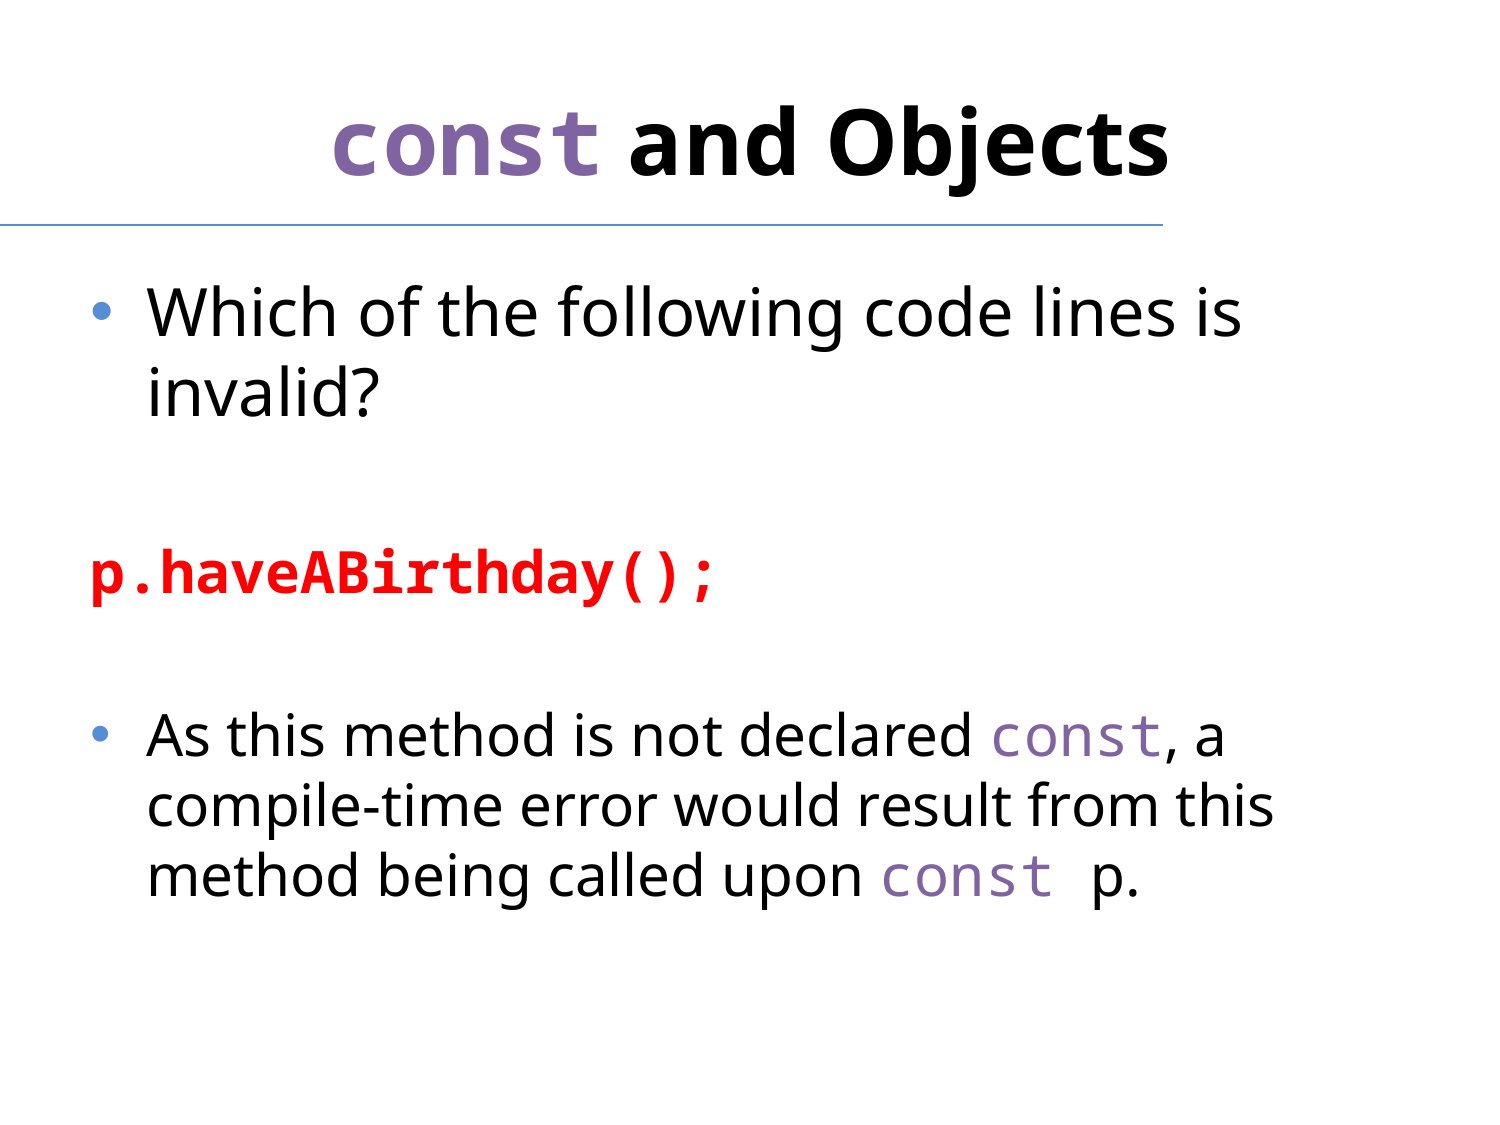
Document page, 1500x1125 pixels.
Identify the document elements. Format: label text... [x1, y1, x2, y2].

list Which of the following code lines is invalid? p.haveABirthday(); As this method is not declared const, a compile-time error would result from this method being called upon const p. [75, 262, 1425, 1005]
title const and Objects [75, 45, 1425, 233]
